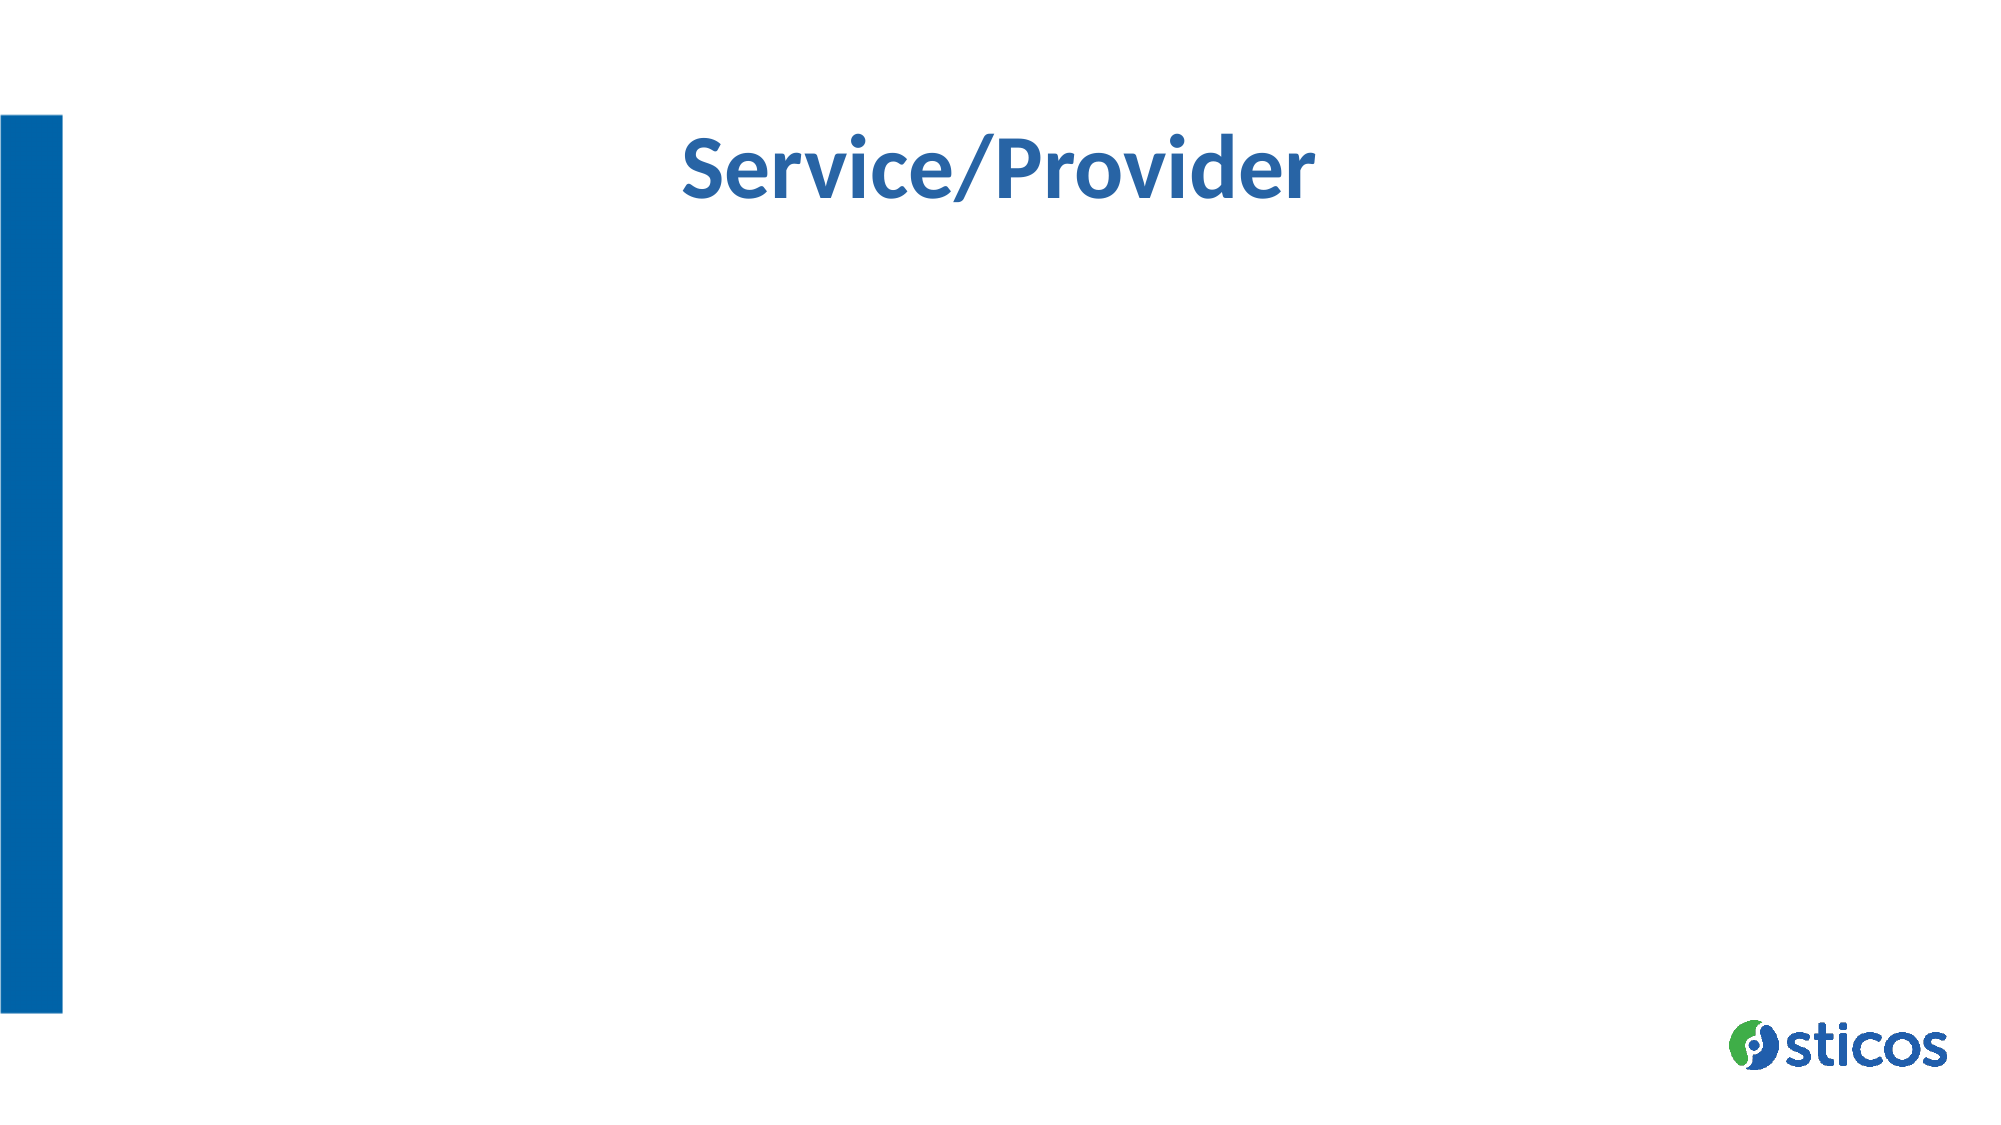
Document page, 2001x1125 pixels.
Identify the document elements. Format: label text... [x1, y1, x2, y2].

picture [1729, 1020, 1947, 1070]
title Service/Provider [137, 59, 1863, 278]
picture [1, 116, 62, 1012]
